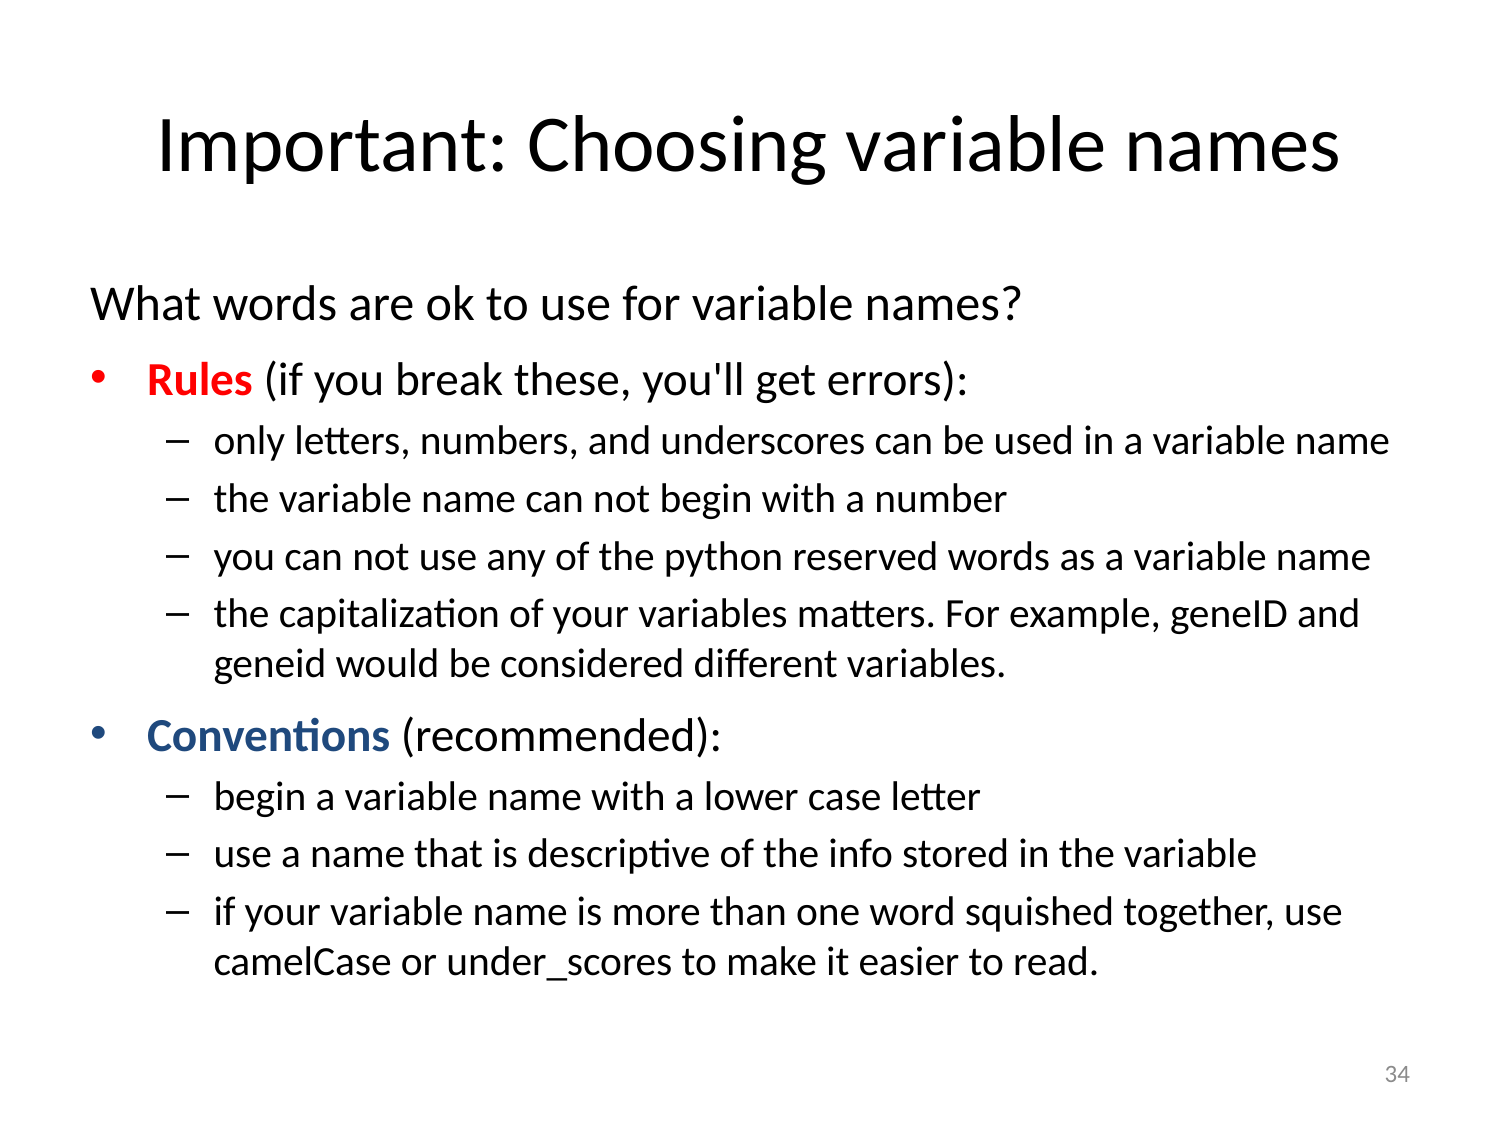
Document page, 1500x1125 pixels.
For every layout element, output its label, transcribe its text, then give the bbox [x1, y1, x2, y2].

list What words are ok to use for variable names? Rules (if you break these, you'll get errors): only letters, numbers, and underscores can be used in a variable name the variable name can not begin with a number you can not use any of the python reserved words as a variable name the capitalization of your variables matters. For example, geneID and geneid would be considered different variables. Conventions (recommended): begin a variable name with a lower case letter use a name that is descriptive of the info stored in the variable if your variable name is more than one word squished together, use camelCase or under_scores to make it easier to read. [75, 262, 1425, 1005]
slide_number 34 [1074, 1042, 1425, 1103]
title Important: Choosing variable names [75, 45, 1425, 233]
